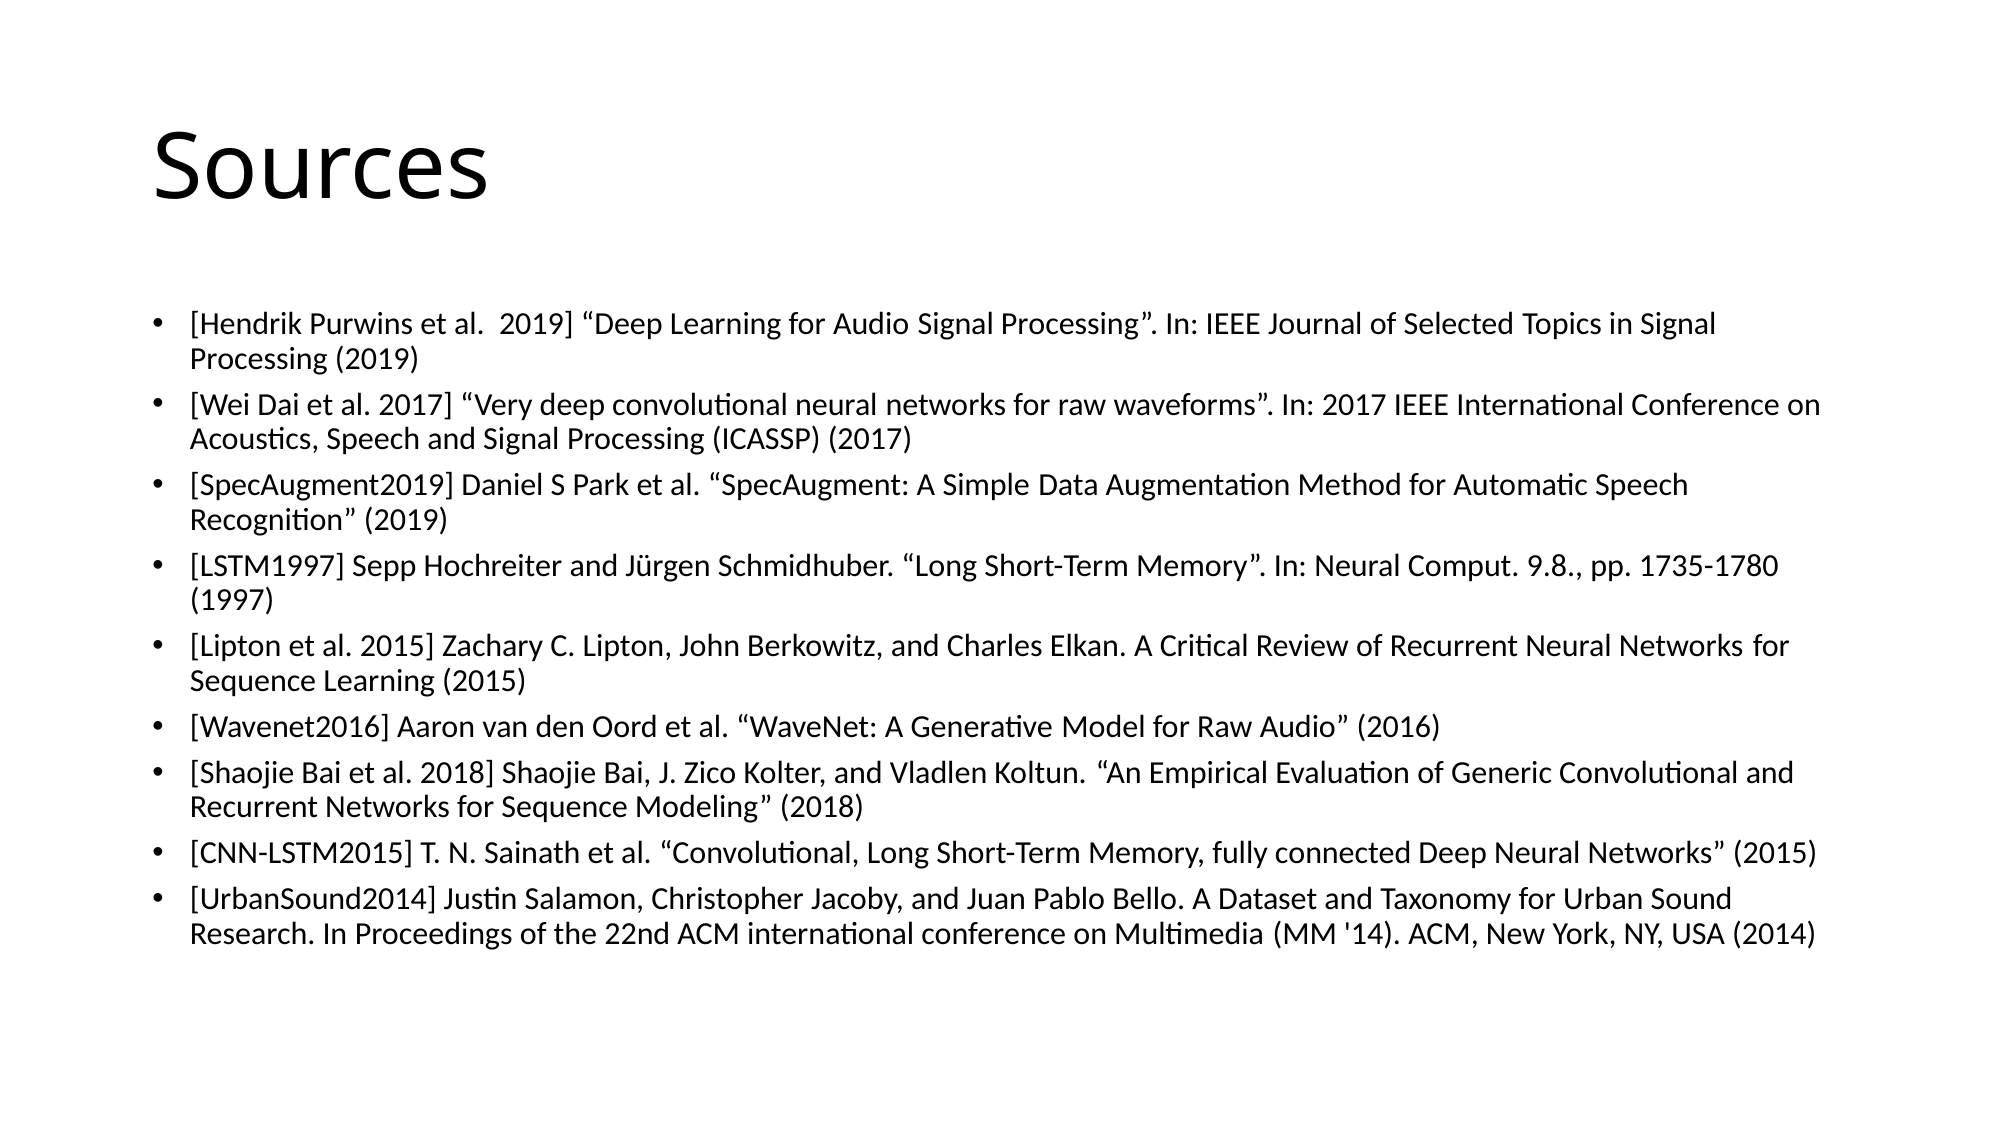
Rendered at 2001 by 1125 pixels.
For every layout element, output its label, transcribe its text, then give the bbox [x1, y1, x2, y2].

title Sources [137, 59, 1863, 278]
list [Hendrik Purwins et al. 2019] “Deep Learning for Audio Signal Processing”. In: IEEE Journal of Selected Topics in Signal Processing (2019) [Wei Dai et al. 2017] “Very deep convolutional neural networks for raw waveforms”. In: 2017 IEEE International Conference on Acoustics, Speech and Signal Processing (ICASSP) (2017) [SpecAugment2019] Daniel S Park et al. “SpecAugment: A Simple Data Augmentation Method for Automatic Speech Recognition” (2019) [LSTM1997] Sepp Hochreiter and Jürgen Schmidhuber. “Long Short-Term Memory”. In: Neural Comput. 9.8., pp. 1735-1780 (1997) [Lipton et al. 2015] Zachary C. Lipton, John Berkowitz, and Charles Elkan. A Critical Review of Recurrent Neural Networks for Sequence Learning (2015) [Wavenet2016] Aaron van den Oord et al. “WaveNet: A Generative Model for Raw Audio” (2016) [Shaojie Bai et al. 2018] Shaojie Bai, J. Zico Kolter, and Vladlen Koltun. “An Empirical Evaluation of Generic Convolutional and Recurrent Networks for Sequence Modeling” (2018) [CNN-LSTM2015] T. N. Sainath et al. “Convolutional, Long Short-Term Memory, fully connected Deep Neural Networks” (2015) [UrbanSound2014] Justin Salamon, Christopher Jacoby, and Juan Pablo Bello. A Dataset and Taxonomy for Urban Sound Research. In Proceedings of the 22nd ACM international conference on Multimedia (MM '14). ACM, New York, NY, USA (2014) [137, 299, 1863, 1014]
